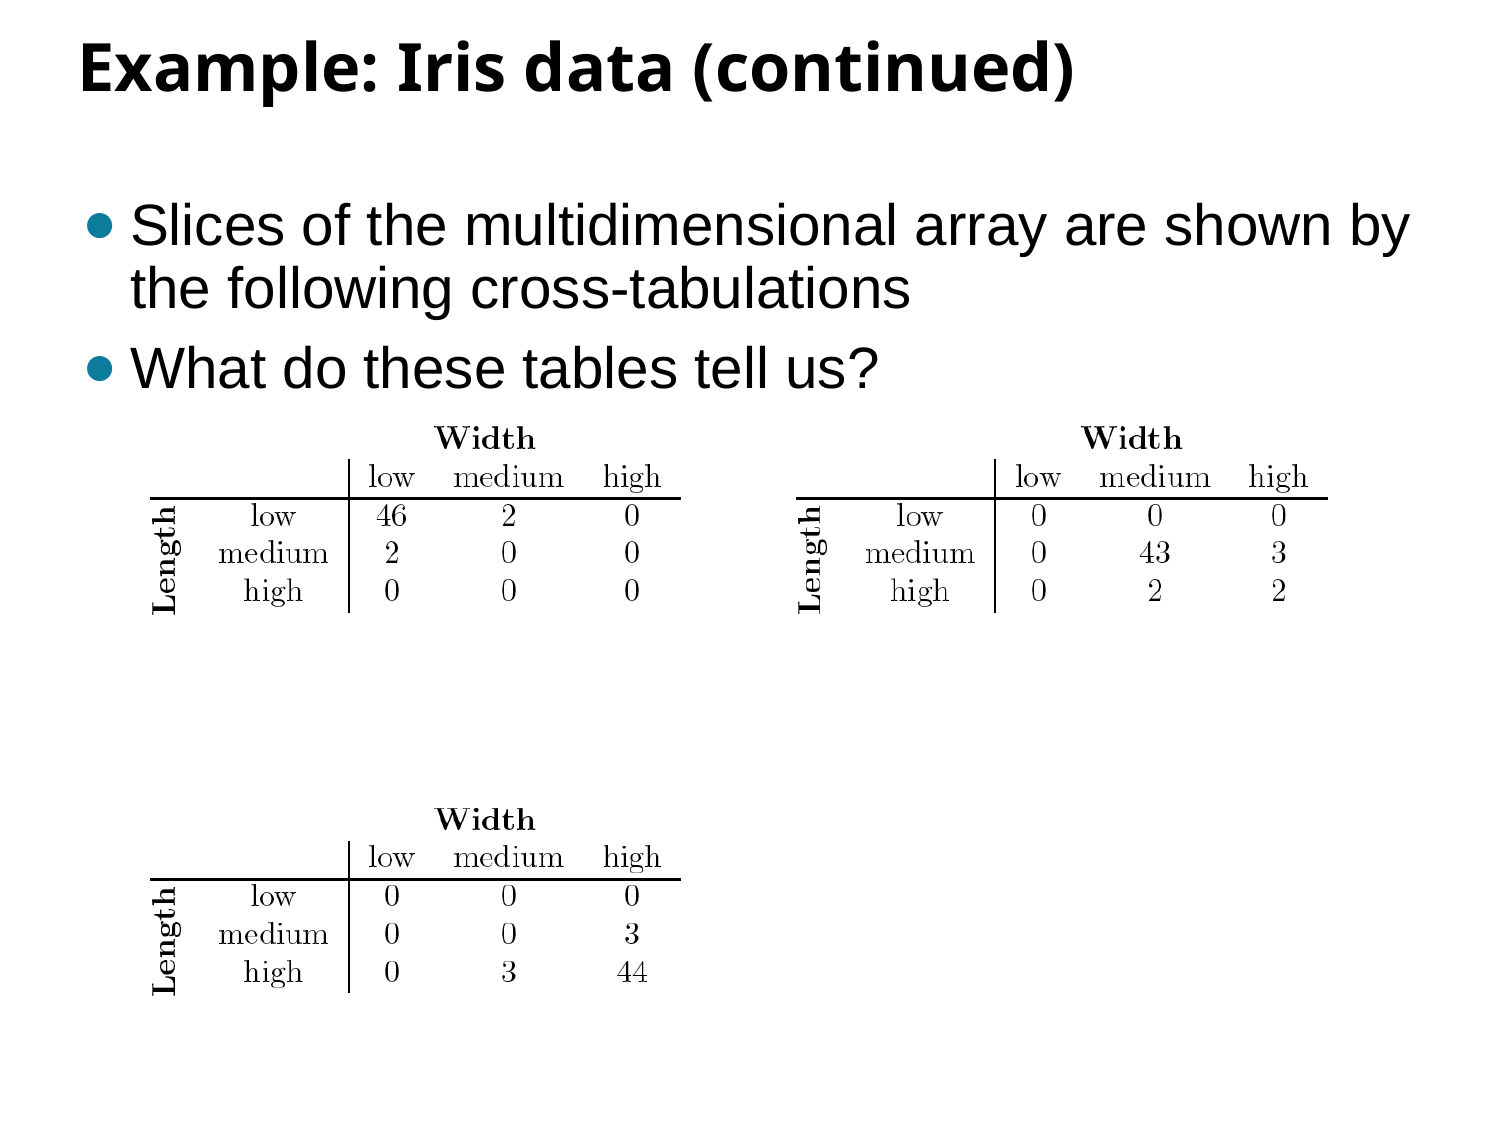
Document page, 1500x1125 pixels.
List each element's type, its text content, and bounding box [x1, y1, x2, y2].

list Slices of the multidimensional array are shown by the following cross-tabulations What do these tables tell us? [67, 187, 1450, 1038]
title Example: Iris data (continued) [62, 24, 1421, 113]
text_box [74, 412, 1349, 1013]
